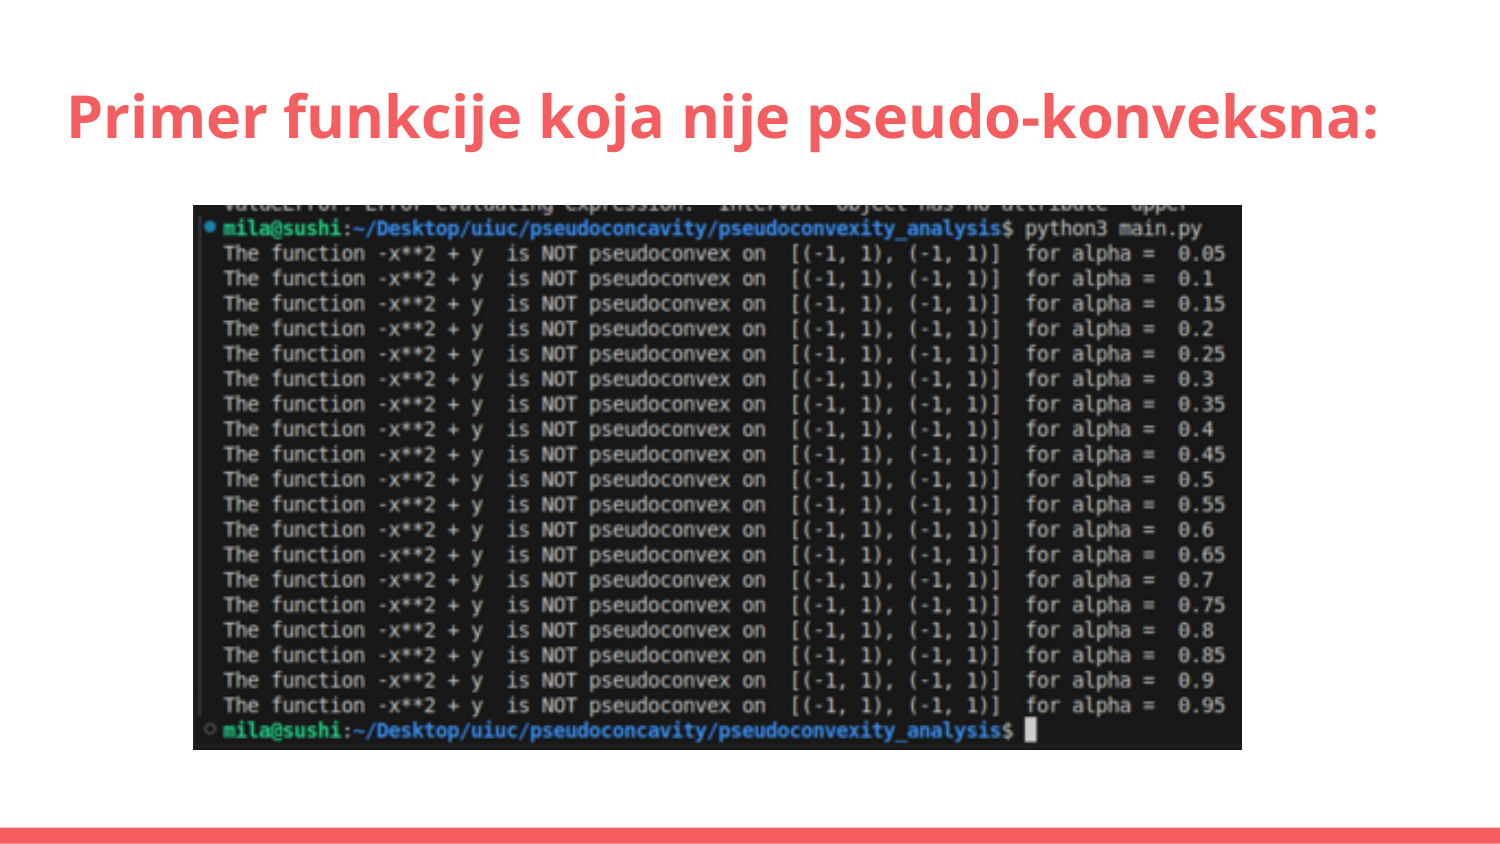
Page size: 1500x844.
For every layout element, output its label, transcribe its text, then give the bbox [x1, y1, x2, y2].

picture [192, 205, 1242, 750]
title Primer funkcije koja nije pseudo-konveksna: [51, 64, 1449, 167]
